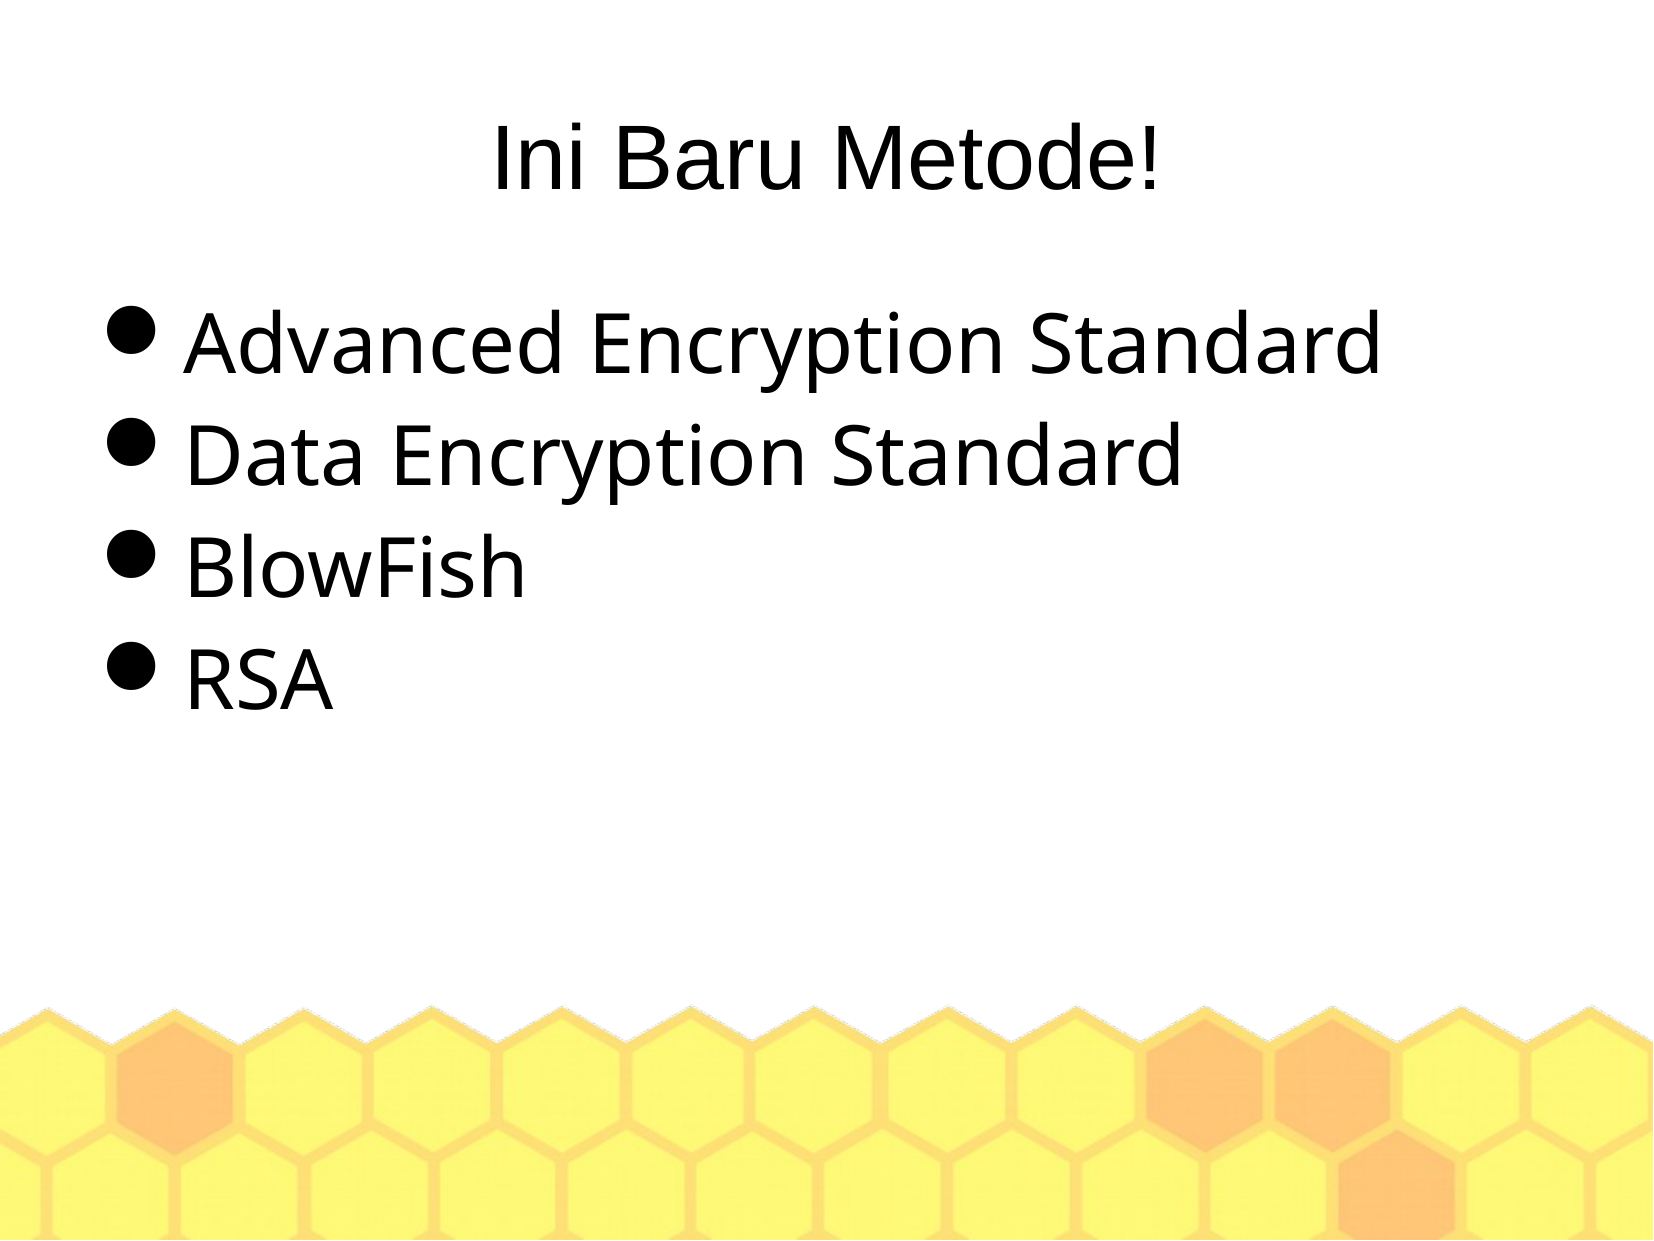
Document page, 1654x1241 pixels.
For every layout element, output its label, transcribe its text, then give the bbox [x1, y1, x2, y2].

text_box Ini Baru Metode! [82, 49, 1571, 257]
text_box Advanced Encryption Standard Data Encryption Standard BlowFish RSA [82, 290, 1571, 1205]
picture [0, 1002, 1653, 1240]
